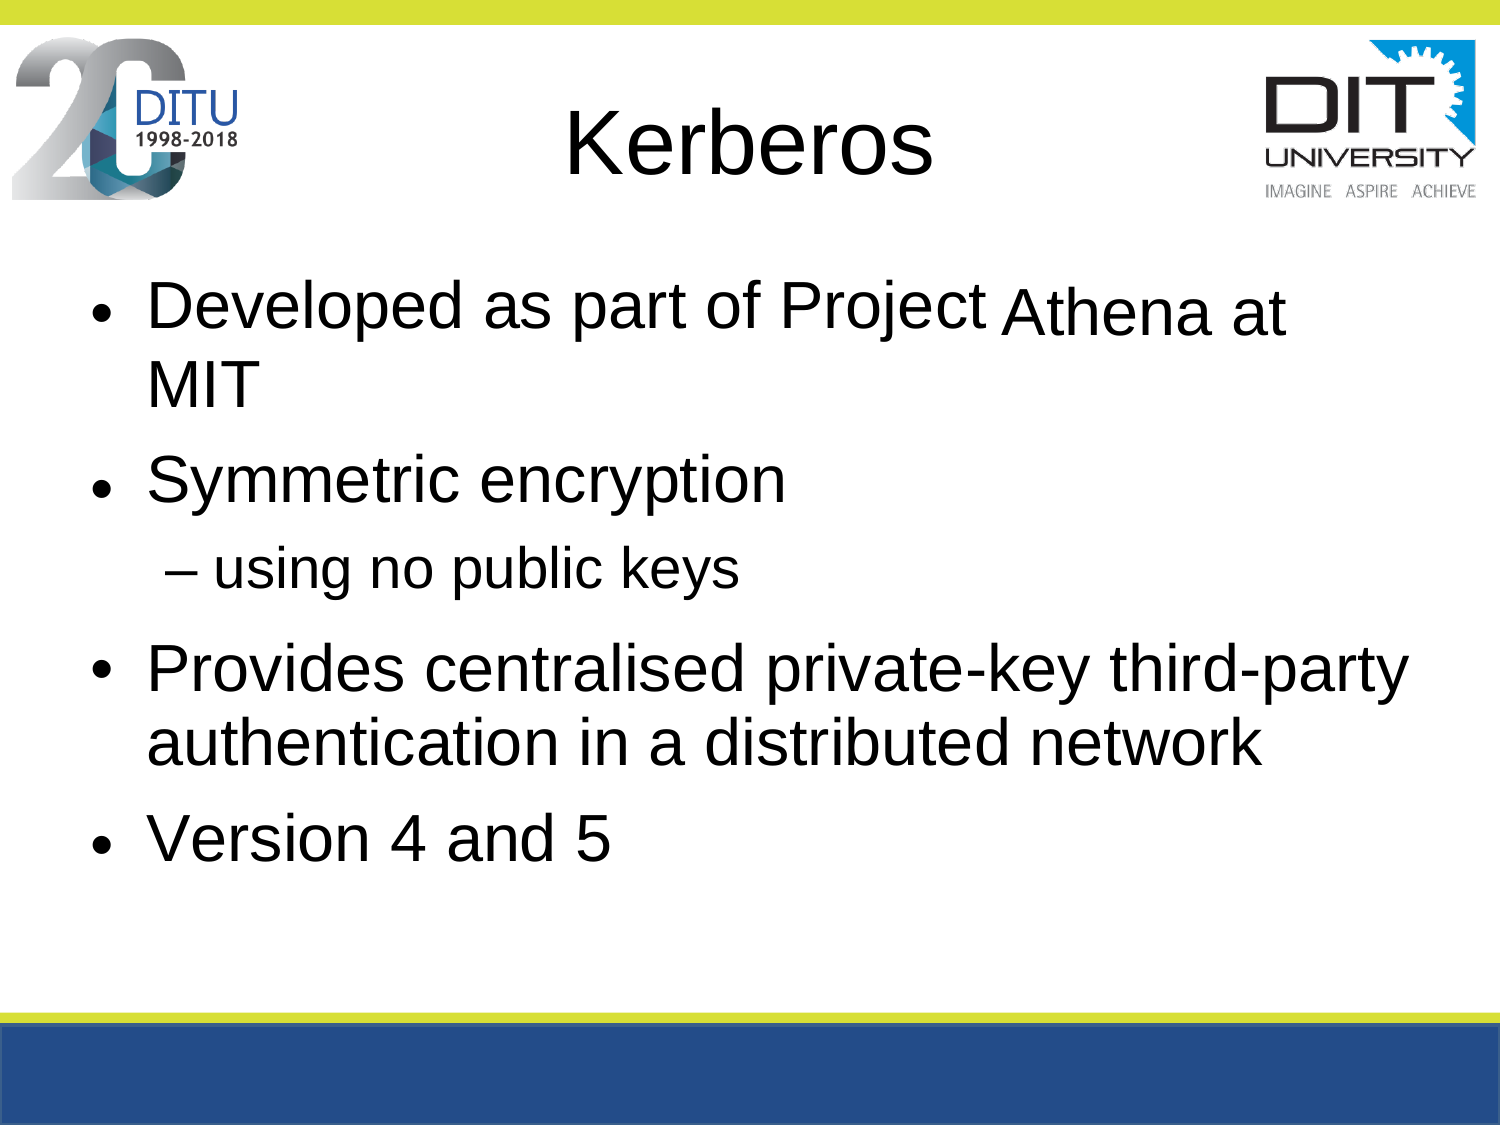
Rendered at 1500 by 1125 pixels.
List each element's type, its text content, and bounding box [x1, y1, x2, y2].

text_box • [87, 454, 126, 526]
picture [12, 37, 237, 200]
text_box • [87, 634, 126, 706]
text_box Kerberos Developed as part of Project MIT Symmetric encryption – using no public keys [144, 96, 1001, 610]
picture [1262, 37, 1478, 200]
text_box • [87, 810, 126, 882]
text_box Provides centralised private-key third-party authentication in a distributed network Version 4 and 5 [144, 634, 1421, 882]
text_box Athena at [999, 278, 1300, 350]
text_box • [87, 278, 126, 350]
